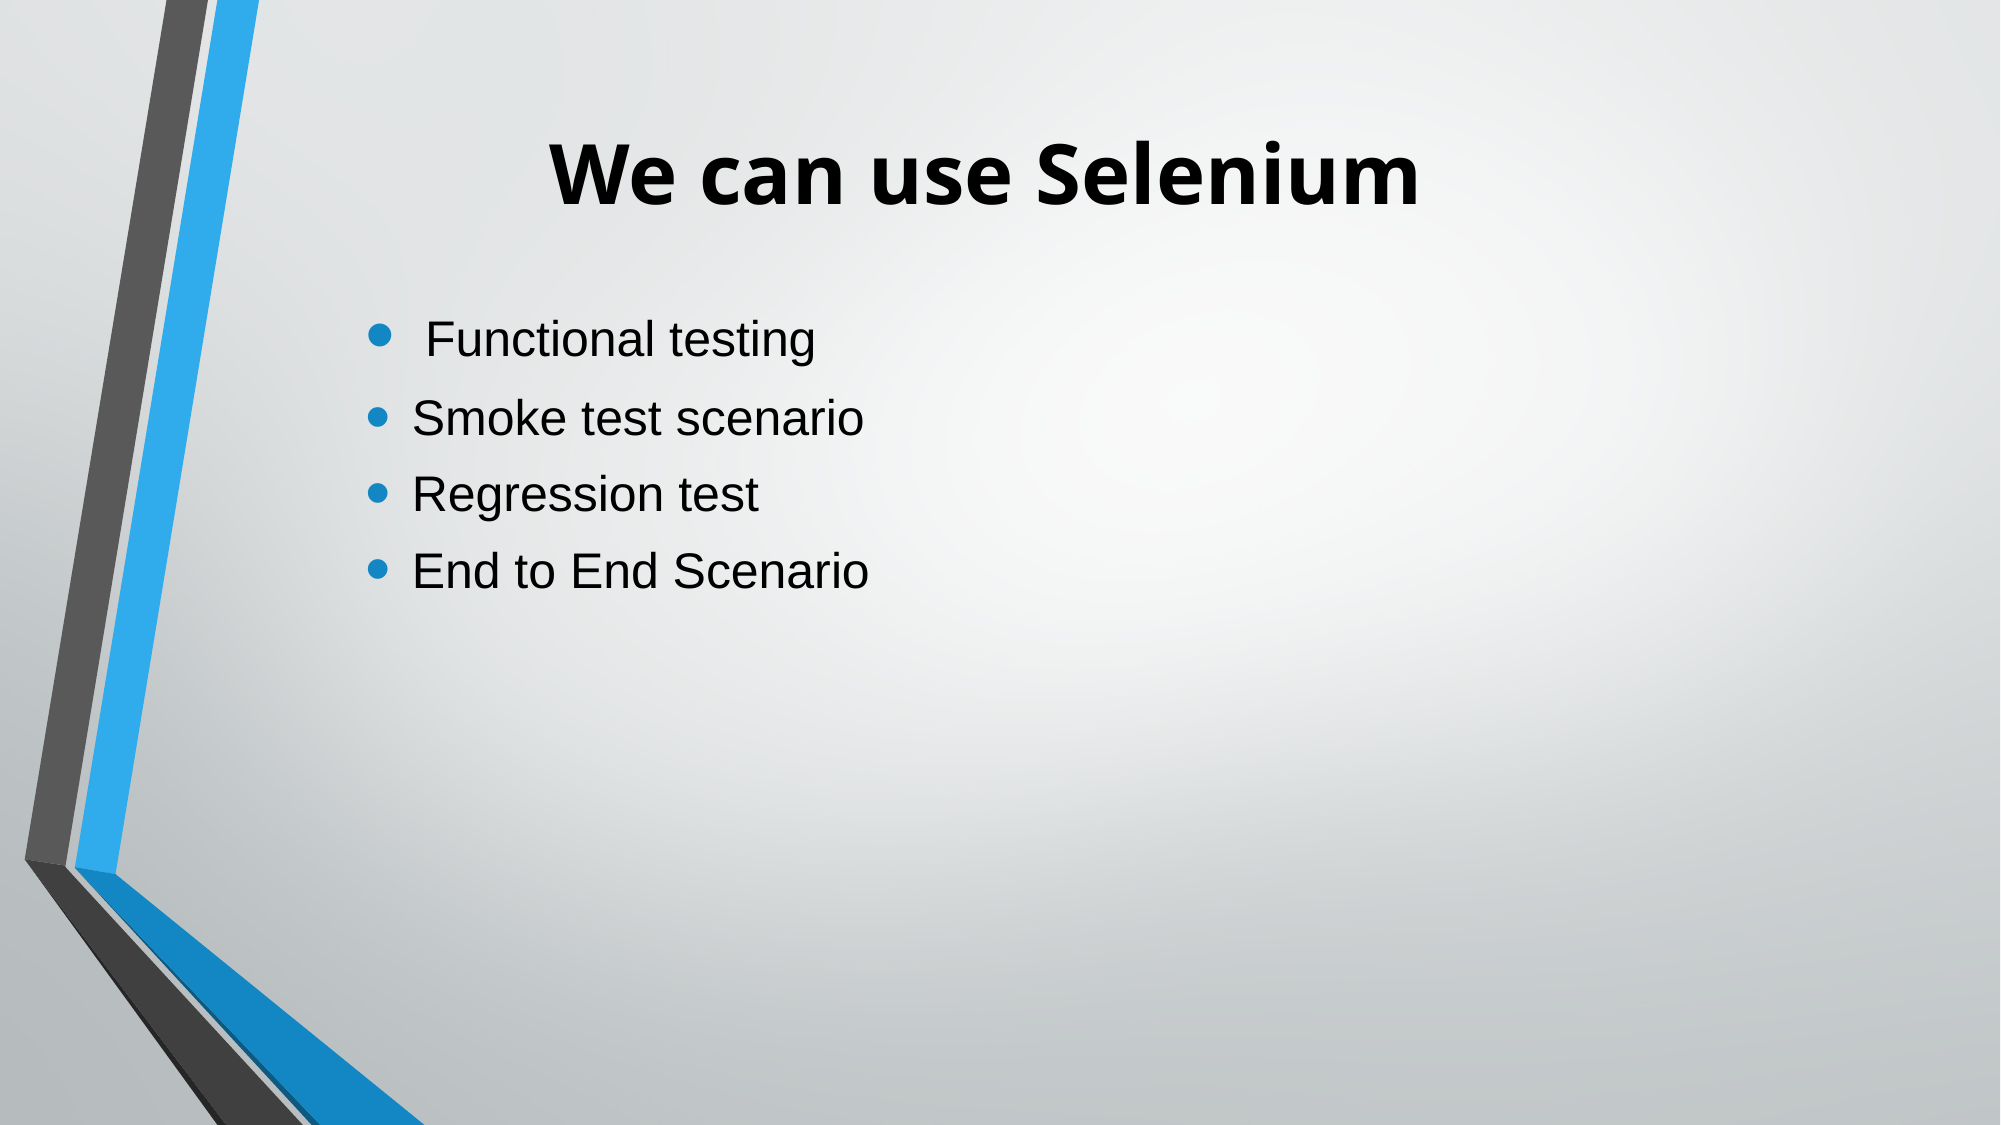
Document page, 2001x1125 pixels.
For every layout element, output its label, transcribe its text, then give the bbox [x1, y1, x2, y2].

list Functional testing Smoke test scenario Regression test End to End Scenario [350, 211, 1742, 1014]
title We can use Selenium [350, 62, 1644, 211]
